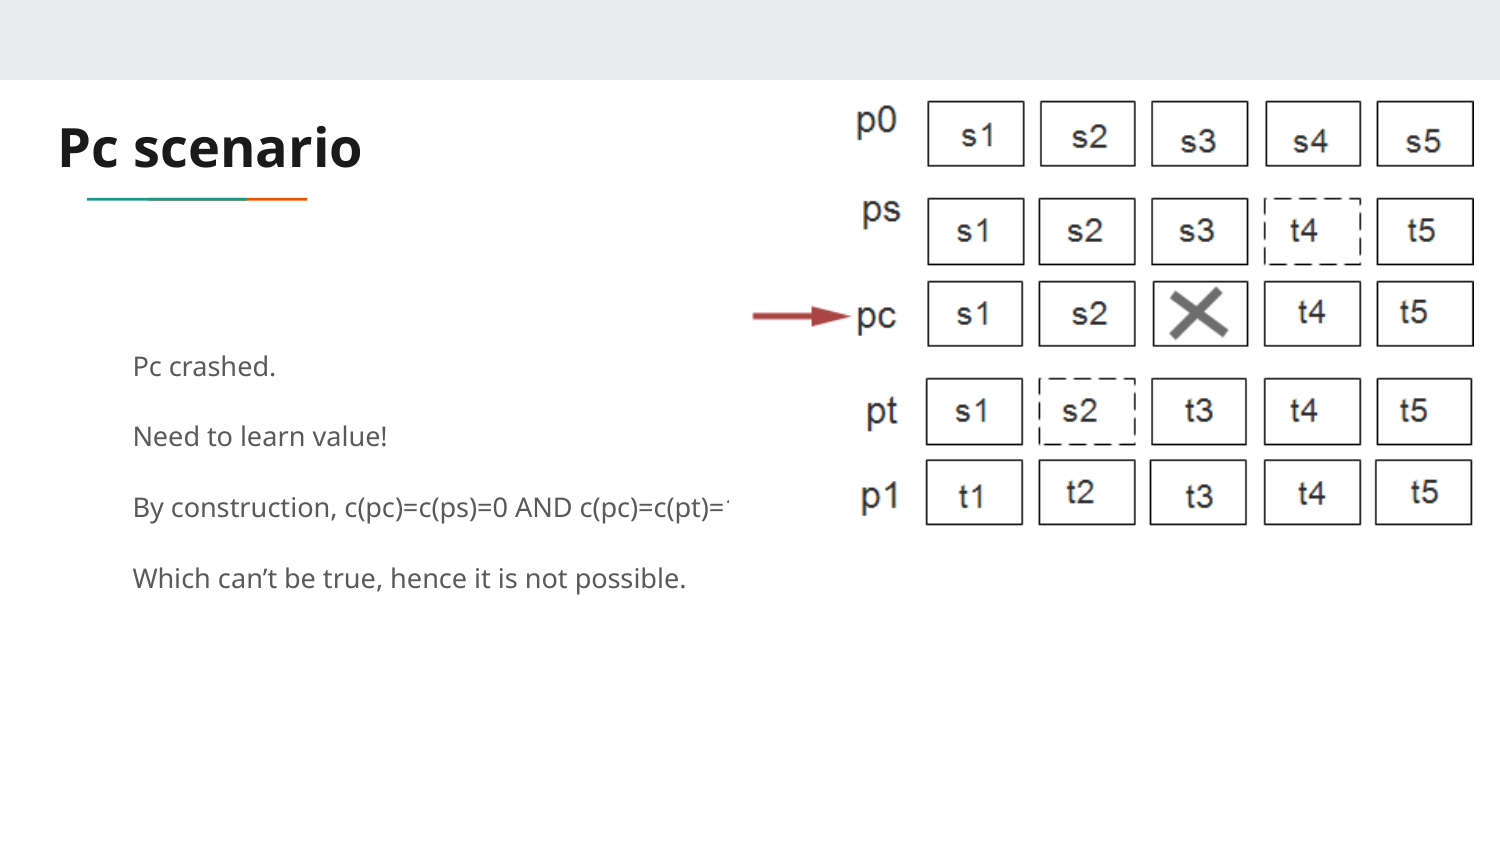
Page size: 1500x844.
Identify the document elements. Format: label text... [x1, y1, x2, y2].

picture [729, 98, 1474, 527]
title Pc scenario [42, 98, 727, 187]
list Pc crashed. Need to learn value! By construction, c(pc)=c(ps)=0 AND c(pc)=c(pt)=1, Which can’t be true, hence it is not possible. [42, 329, 808, 817]
